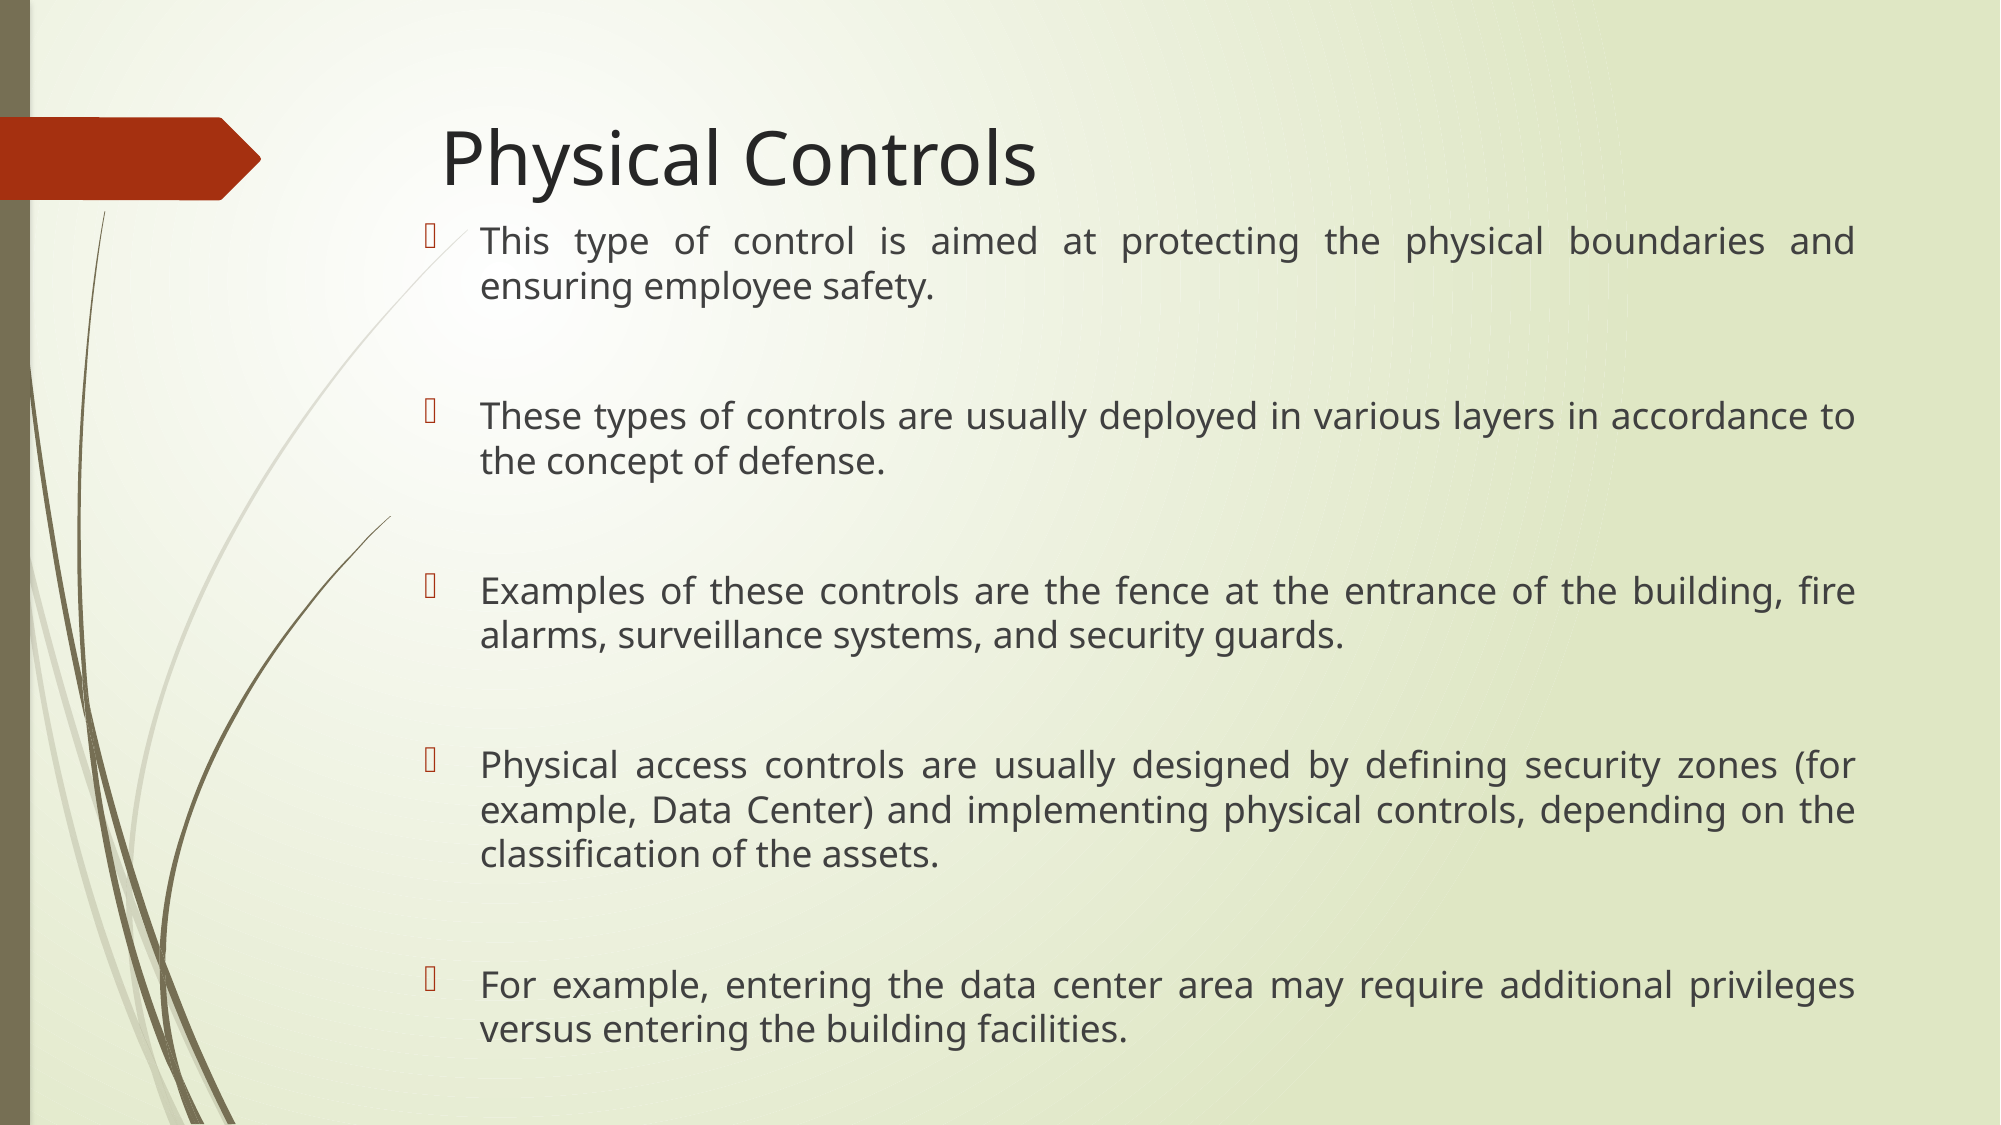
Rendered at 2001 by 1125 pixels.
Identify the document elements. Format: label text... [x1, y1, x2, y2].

list This type of control is aimed at protecting the physical boundaries and ensuring employee safety. These types of controls are usually deployed in various layers in accordance to the concept of defense. Examples of these controls are the fence at the entrance of the building, fire alarms, surveillance systems, and security guards. Physical access controls are usually designed by defining security zones (for example, Data Center) and implementing physical controls, depending on the classification of the assets. For example, entering the data center area may require additional privileges versus entering the building facilities. [409, 210, 1872, 1062]
title Physical Controls [425, 102, 1888, 211]
